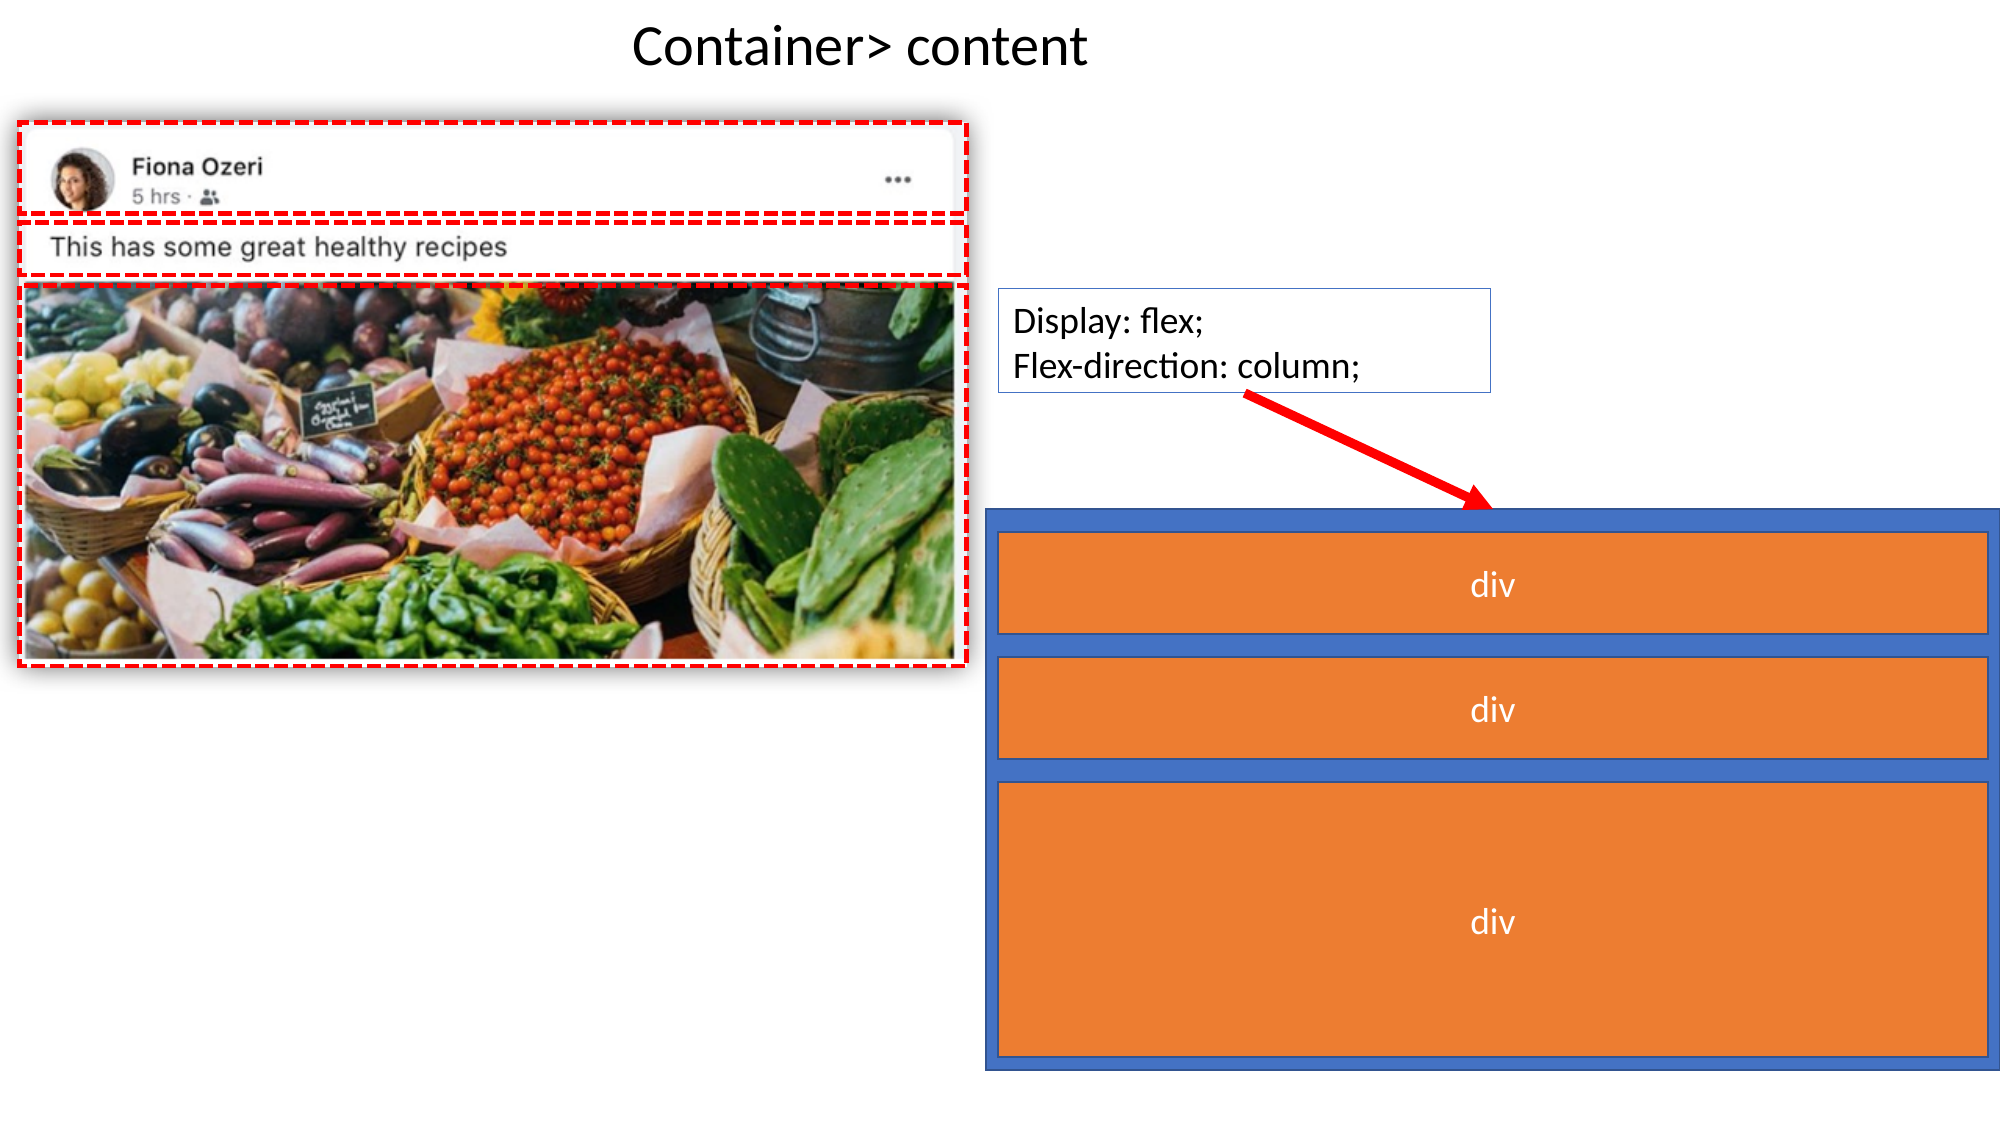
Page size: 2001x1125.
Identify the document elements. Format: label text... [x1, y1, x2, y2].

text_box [1244, 394, 1494, 510]
text_box div [997, 656, 1989, 760]
text_box Container> content [618, 0, 1367, 85]
picture [19, 122, 967, 667]
text_box div [997, 531, 1989, 635]
text_box div [997, 781, 1989, 1058]
text_box [985, 508, 2000, 1071]
text_box Display: flex; Flex-direction: column; [998, 288, 1491, 393]
